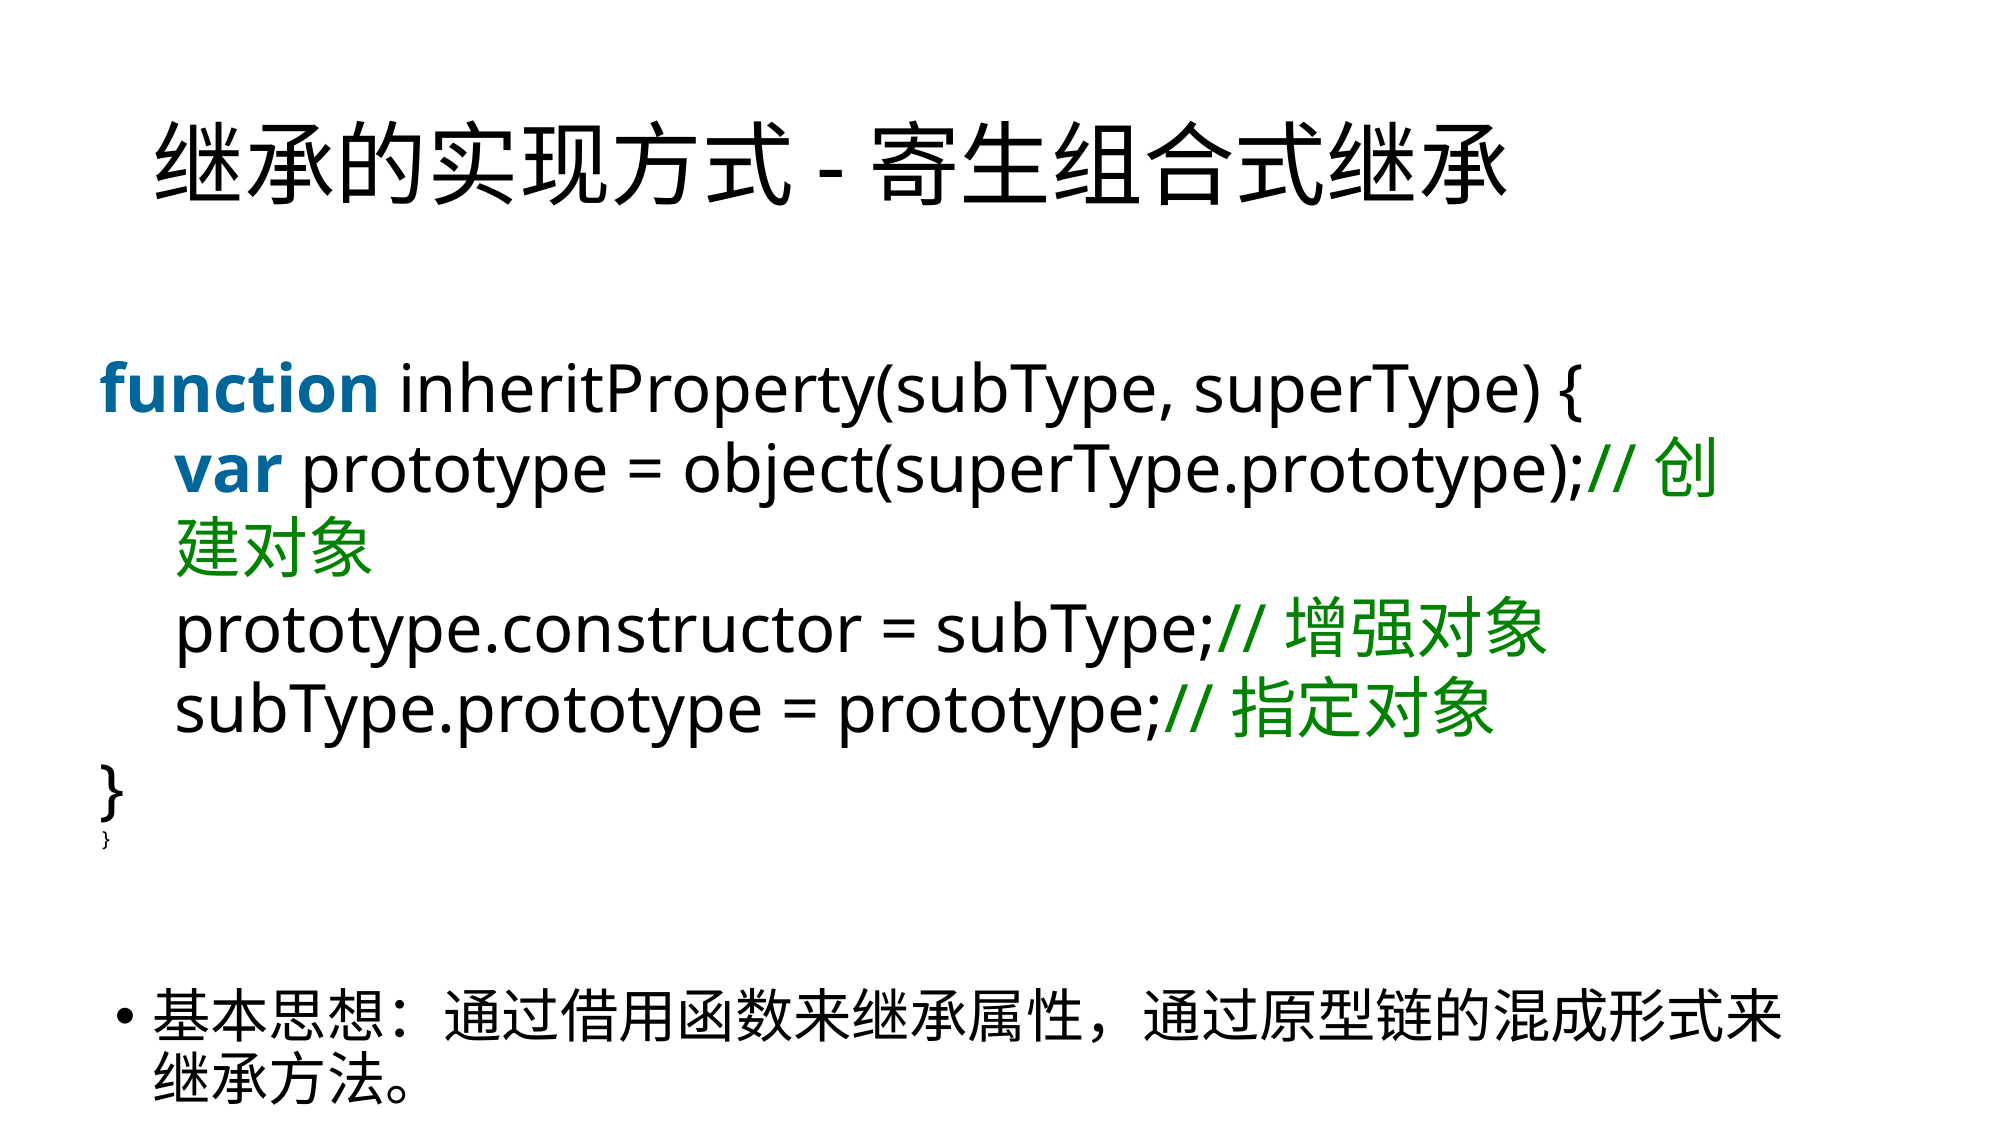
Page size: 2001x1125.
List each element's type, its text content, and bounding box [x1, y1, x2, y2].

title 继承的实现方式-寄生组合式继承 [137, 59, 1863, 278]
list 基本思想：通过借用函数来继承属性，通过原型链的混成形式来继承方法。 [99, 980, 1825, 1125]
text_box function inheritProperty(subType, superType) { var prototype = object(superType.prototype);//创建对象 prototype.constructor = subType;//增强对象 subType.prototype = prototype;//指定对象 } } [99, 341, 1730, 851]
